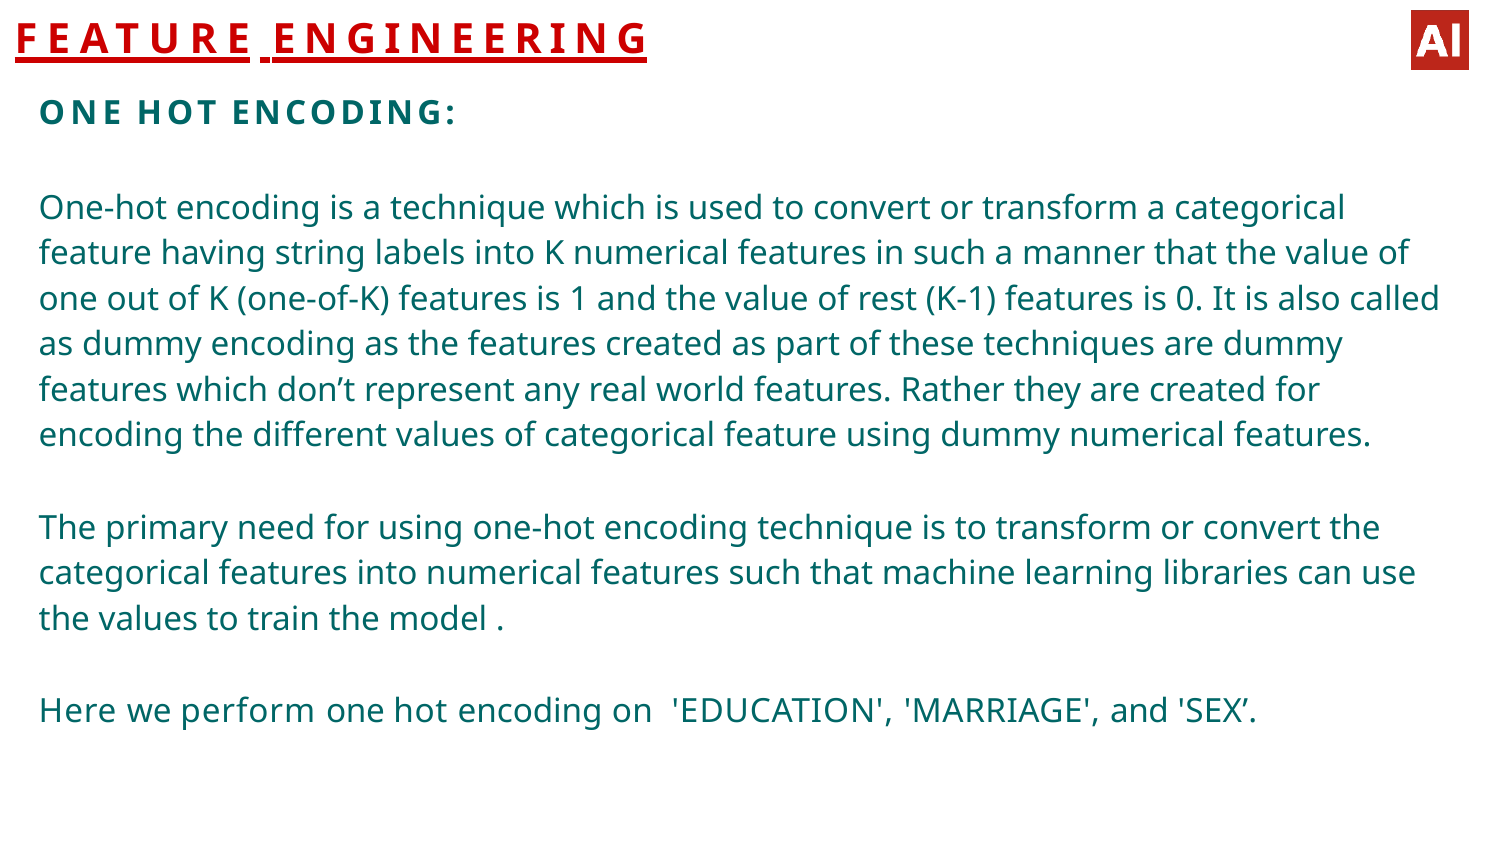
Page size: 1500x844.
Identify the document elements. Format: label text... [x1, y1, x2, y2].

text_box ONE HOT ENCODING: One-hot encoding is a technique which is used to convert or transform a categorical feature having string labels into K numerical features in such a manner that the value of one out of K (one-of-K) features is 1 and the value of rest (K-1) features is 0. It is also called as dummy encoding as the features created as part of these techniques are dummy features which don’t represent any real world features. Rather they are created for encoding the different values of categorical feature using dummy numerical features. The primary need for using one-hot encoding technique is to transform or convert the categorical features into numerical features such that machine learning libraries can use the values to train the model . Here we perform one hot encoding on 'EDUCATION', 'MARRIAGE', and 'SEX’. [36, 82, 1464, 730]
title FEATURE ENGINEERING [12, 10, 799, 154]
picture [1411, 10, 1469, 70]
